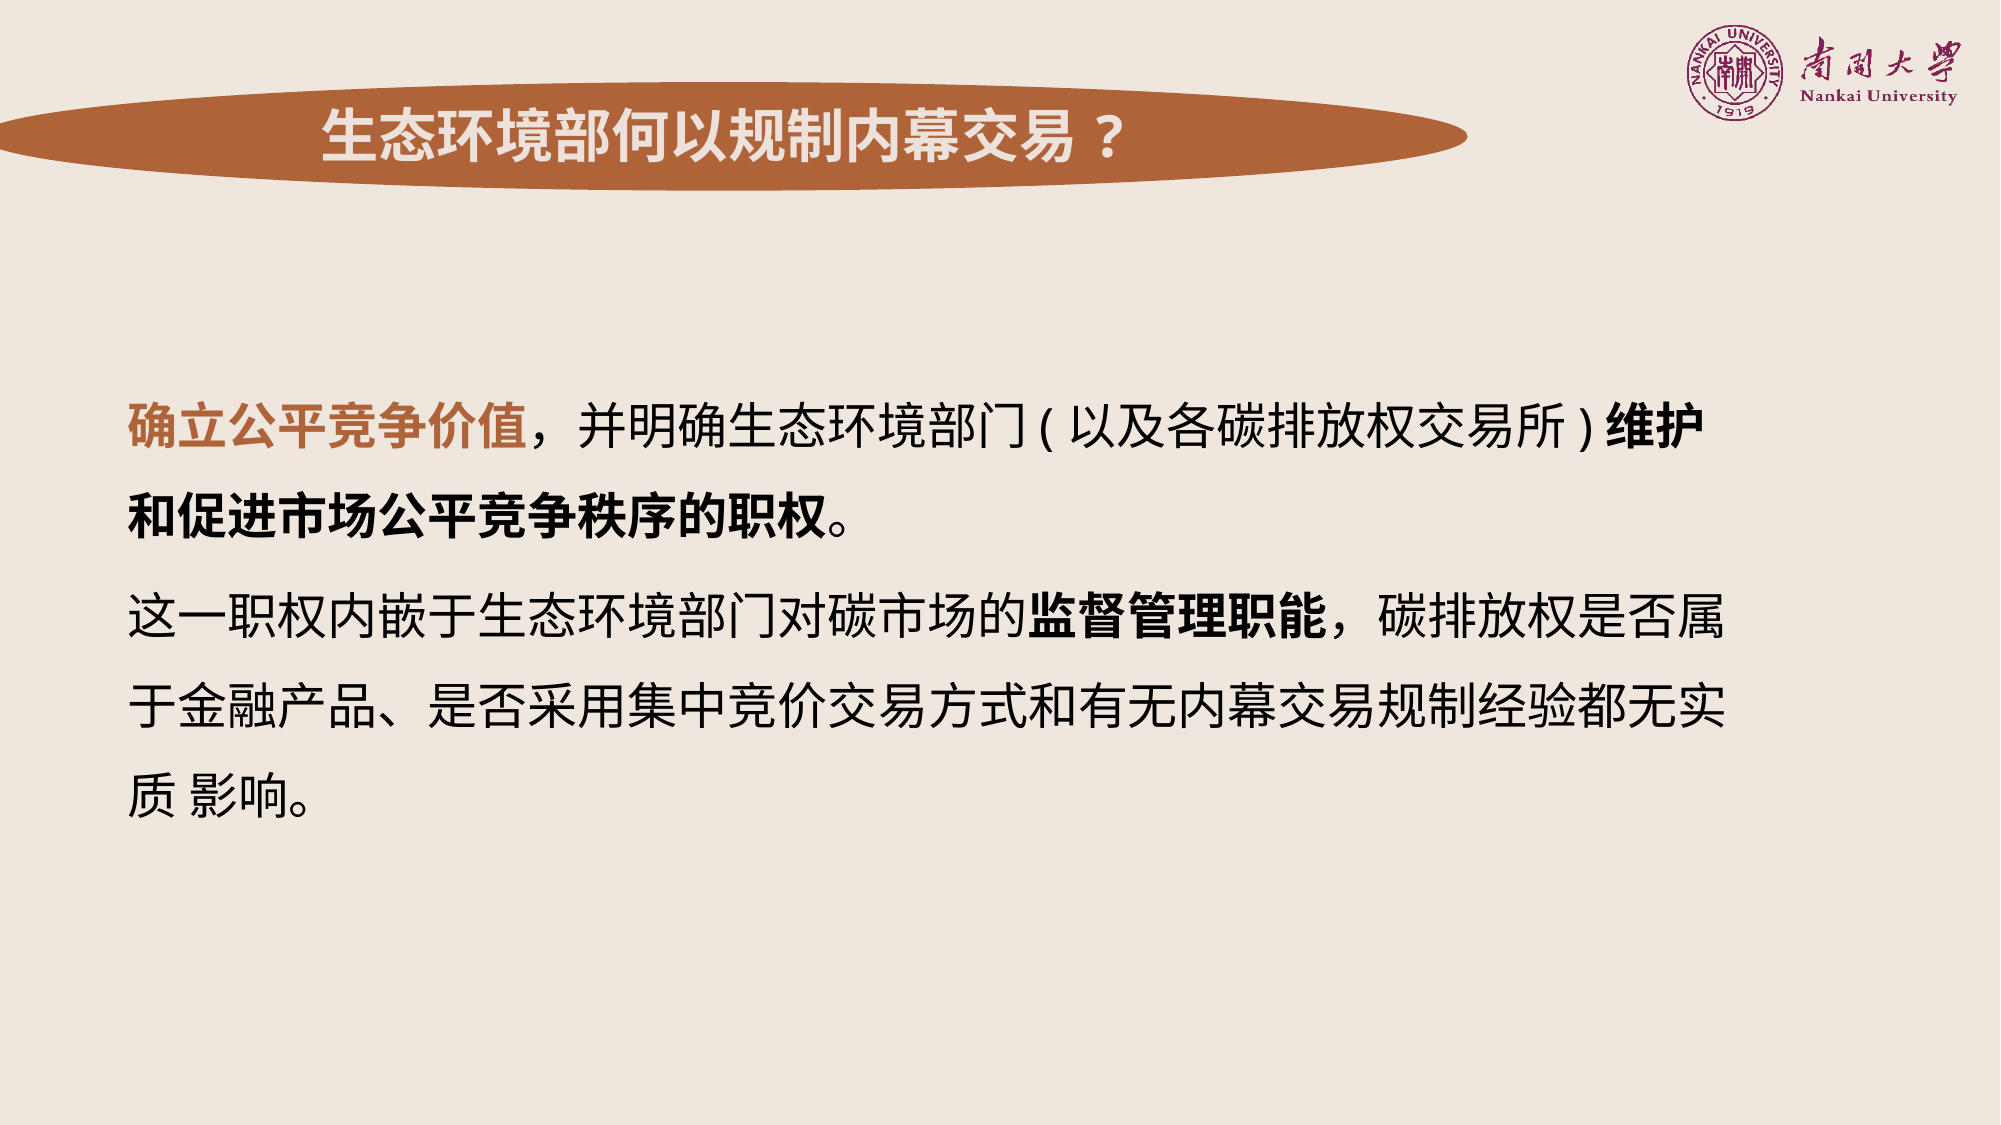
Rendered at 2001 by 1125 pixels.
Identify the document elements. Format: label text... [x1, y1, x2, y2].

text_box 生态环境部何以规制内幕交易? [305, 91, 1143, 176]
text_box 确立公平竞争价值，并明确生态环境部门(以及各碳排放权交易所)维护和促进市场公平竞争秩序的职权。 这一职权内嵌于生态环境部门对碳市场的监督管理职能，碳排放权是否属于金融产品、是否采用集中竞价交易方式和有无内幕交易规制经验都无实质 影响。 [127, 364, 1751, 825]
picture [1618, 0, 2001, 279]
text_box [0, 91, 1468, 191]
text_box [312, 82, 1136, 91]
